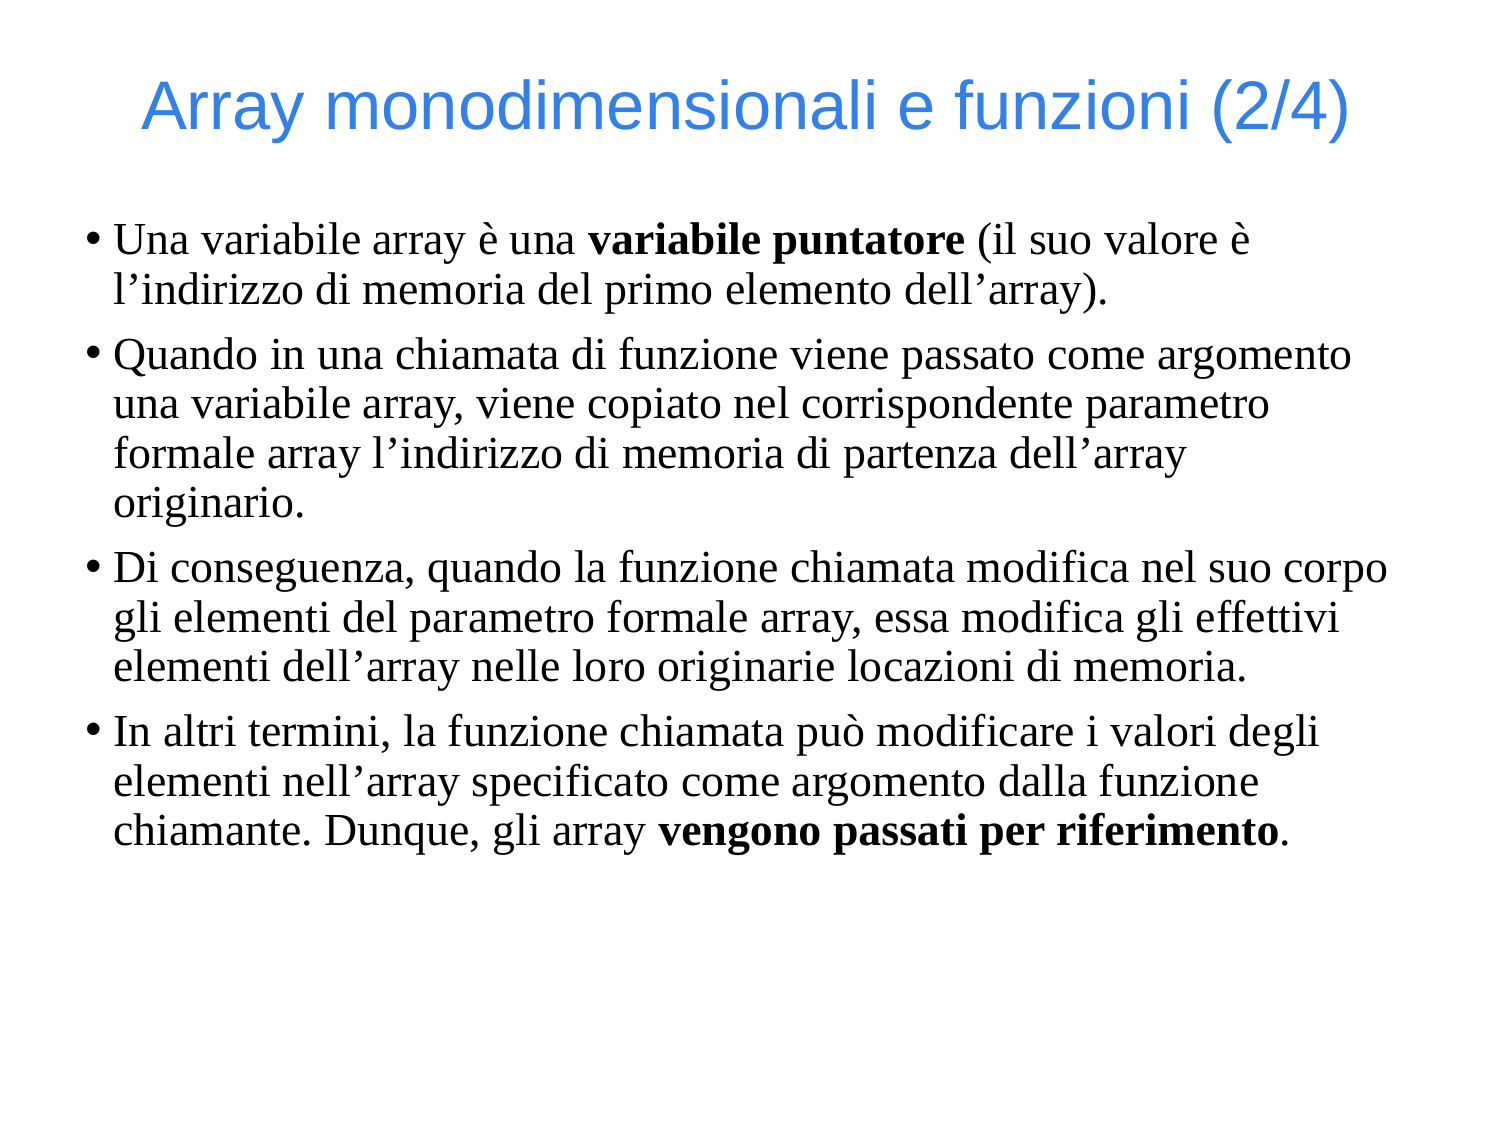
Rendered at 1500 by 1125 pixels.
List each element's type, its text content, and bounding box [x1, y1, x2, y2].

text_box Una variabile array è una variabile puntatore (il suo valore è l’indirizzo di memoria del primo elemento dell’array). Quando in una chiamata di funzione viene passato come argomento una variabile array, viene copiato nel corrispondente parametro formale array l’indirizzo di memoria di partenza dell’array originario. Di conseguenza, quando la funzione chiamata modifica nel suo corpo gli elementi del parametro formale array, essa modifica gli effettivi elementi dell’array nelle loro originarie locazioni di memoria. In altri termini, la funzione chiamata può modificare i valori degli elementi nell’array specificato come argomento dalla funzione chiamante. Dunque, gli array vengono passati per riferimento. [70, 137, 1405, 900]
text_box Array monodimensionali e funzioni (2/4) [24, 62, 1450, 165]
